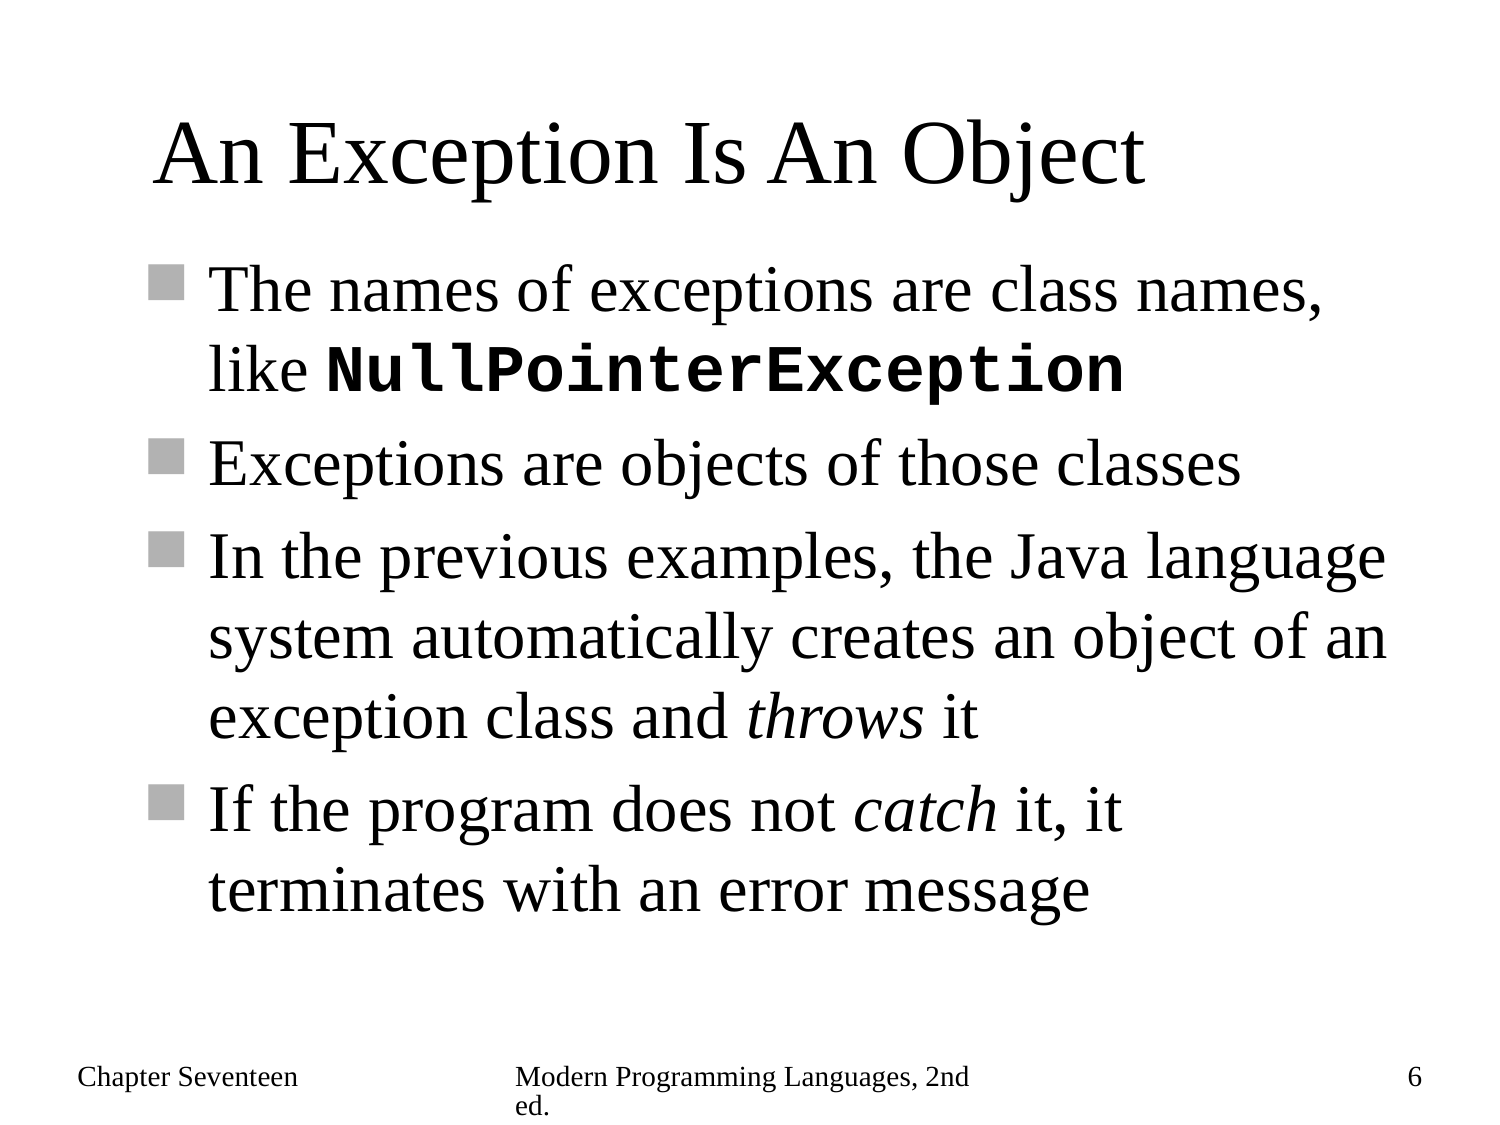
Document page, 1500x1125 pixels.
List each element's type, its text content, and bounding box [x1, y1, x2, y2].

list The names of exceptions are class names, like NullPointerException Exceptions are objects of those classes In the previous examples, the Java language system automatically creates an object of an exception class and throws it If the program does not catch it, it terminates with an error message [137, 237, 1413, 963]
footer Modern Programming Languages, 2nd ed. [499, 1036, 1001, 1113]
slide_number Chapter Seventeen [62, 1036, 401, 1113]
title An Exception Is An Object [137, 56, 1413, 237]
slide_number 6 [1124, 1036, 1438, 1113]
